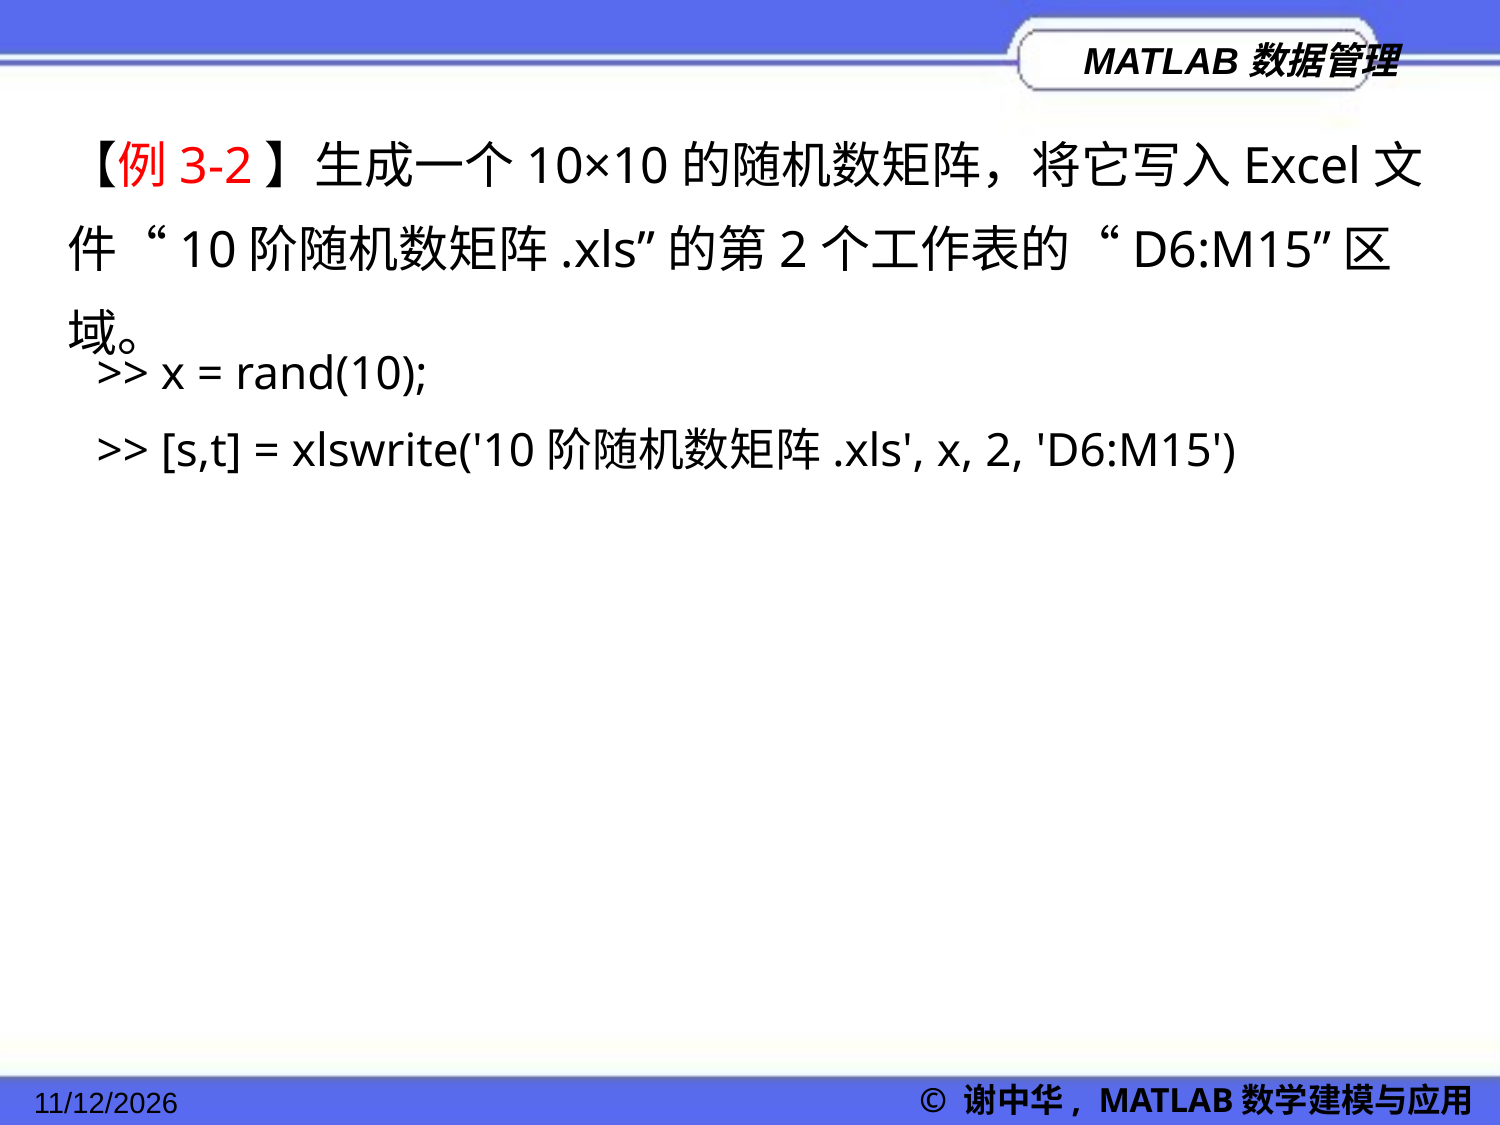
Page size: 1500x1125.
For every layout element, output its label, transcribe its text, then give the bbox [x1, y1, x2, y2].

footer © 谢中华, MATLAB数学建模与应用 [785, 1079, 1475, 1120]
text_box 【例3-2】生成一个10×10的随机数矩阵，将它写入Excel文件“10阶随机数矩阵.xls”的第2个工作表的“D6:M15”区域。 [53, 101, 1453, 369]
picture [0, 0, 1500, 1125]
text_box >> x = rand(10); >> [s,t] = xlswrite('10阶随机数矩阵.xls', x, 2, 'D6:M15') [81, 369, 1453, 484]
